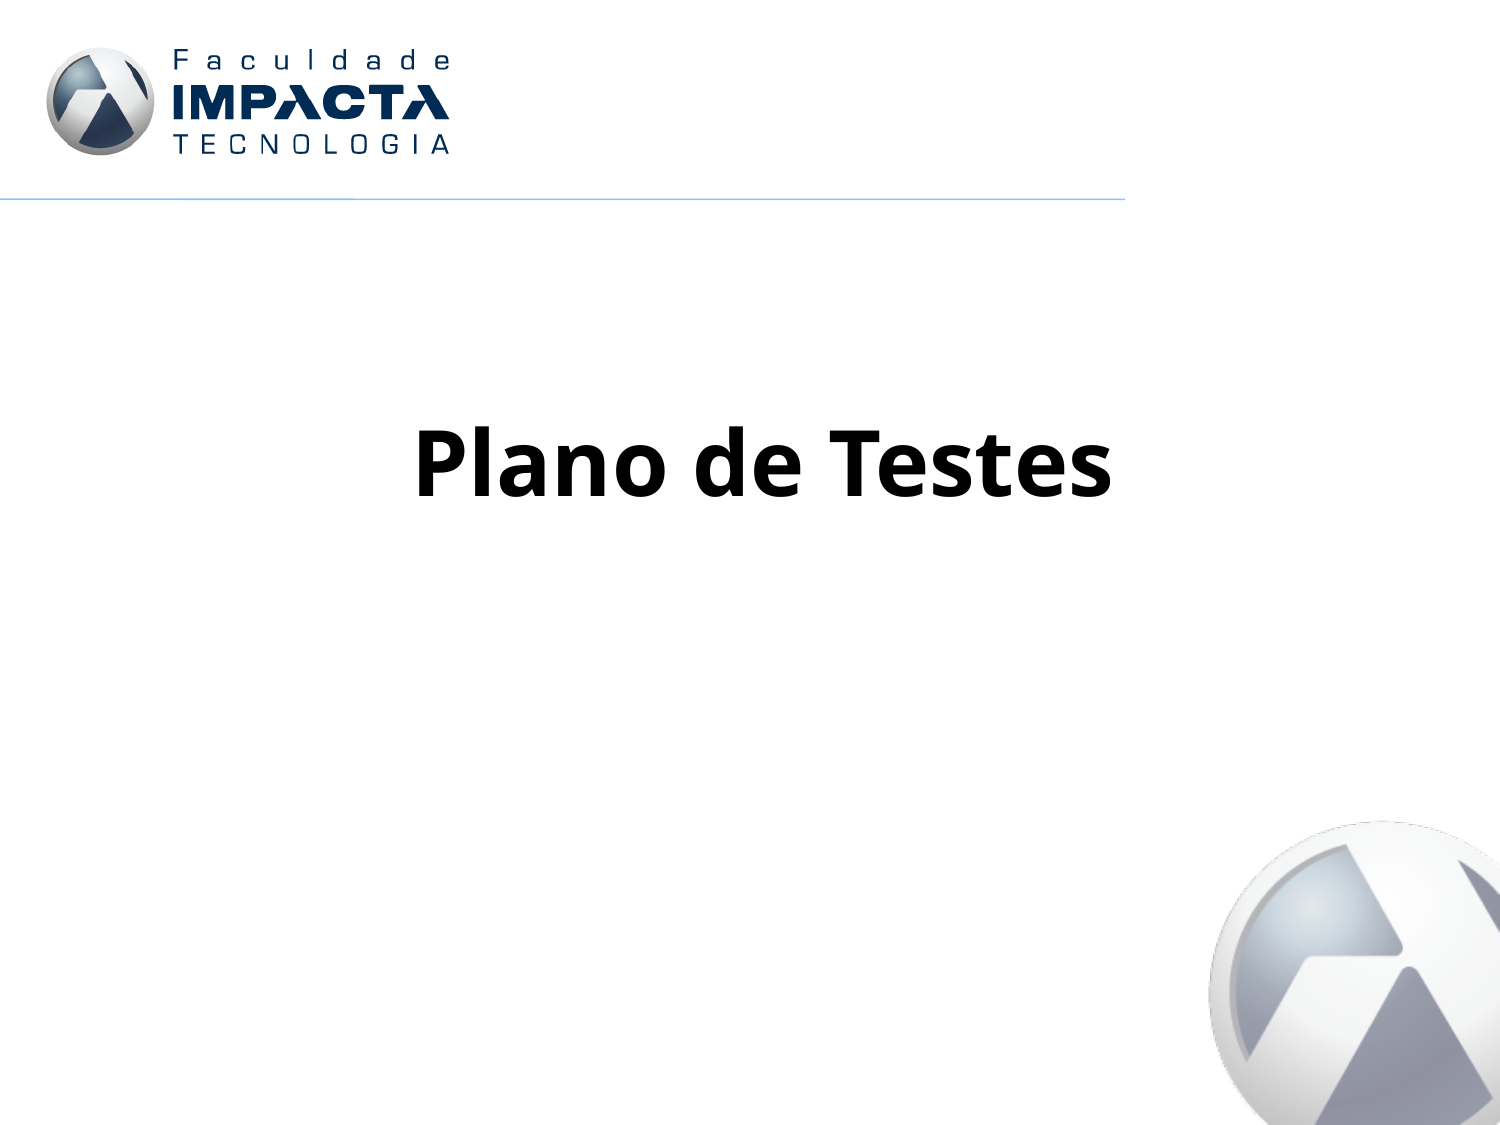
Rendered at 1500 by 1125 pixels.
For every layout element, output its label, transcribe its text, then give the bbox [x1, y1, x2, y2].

text_box Plano de Testes [41, 397, 1485, 549]
picture [35, 35, 458, 164]
picture [1206, 787, 1500, 1125]
